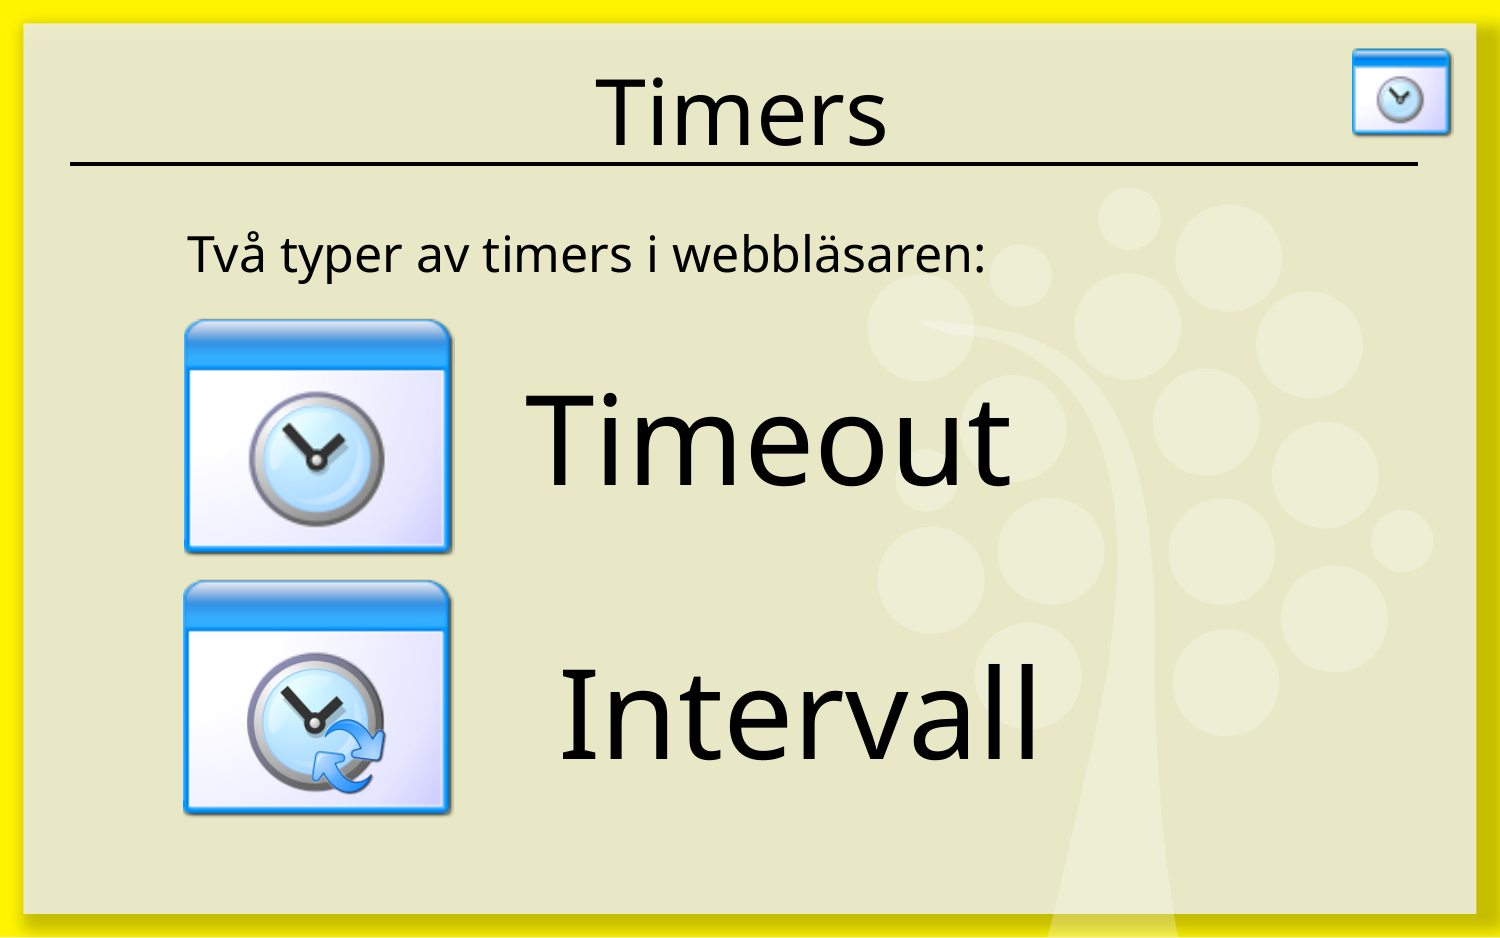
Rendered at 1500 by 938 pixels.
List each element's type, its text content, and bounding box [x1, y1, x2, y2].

text_box Timeout [510, 353, 1028, 519]
subtitle Två typer av timers i webbläsaren: [172, 214, 1223, 455]
title Timers [105, 46, 1381, 174]
picture [1352, 43, 1454, 146]
text_box Intervall [543, 626, 1060, 792]
picture [182, 303, 455, 836]
